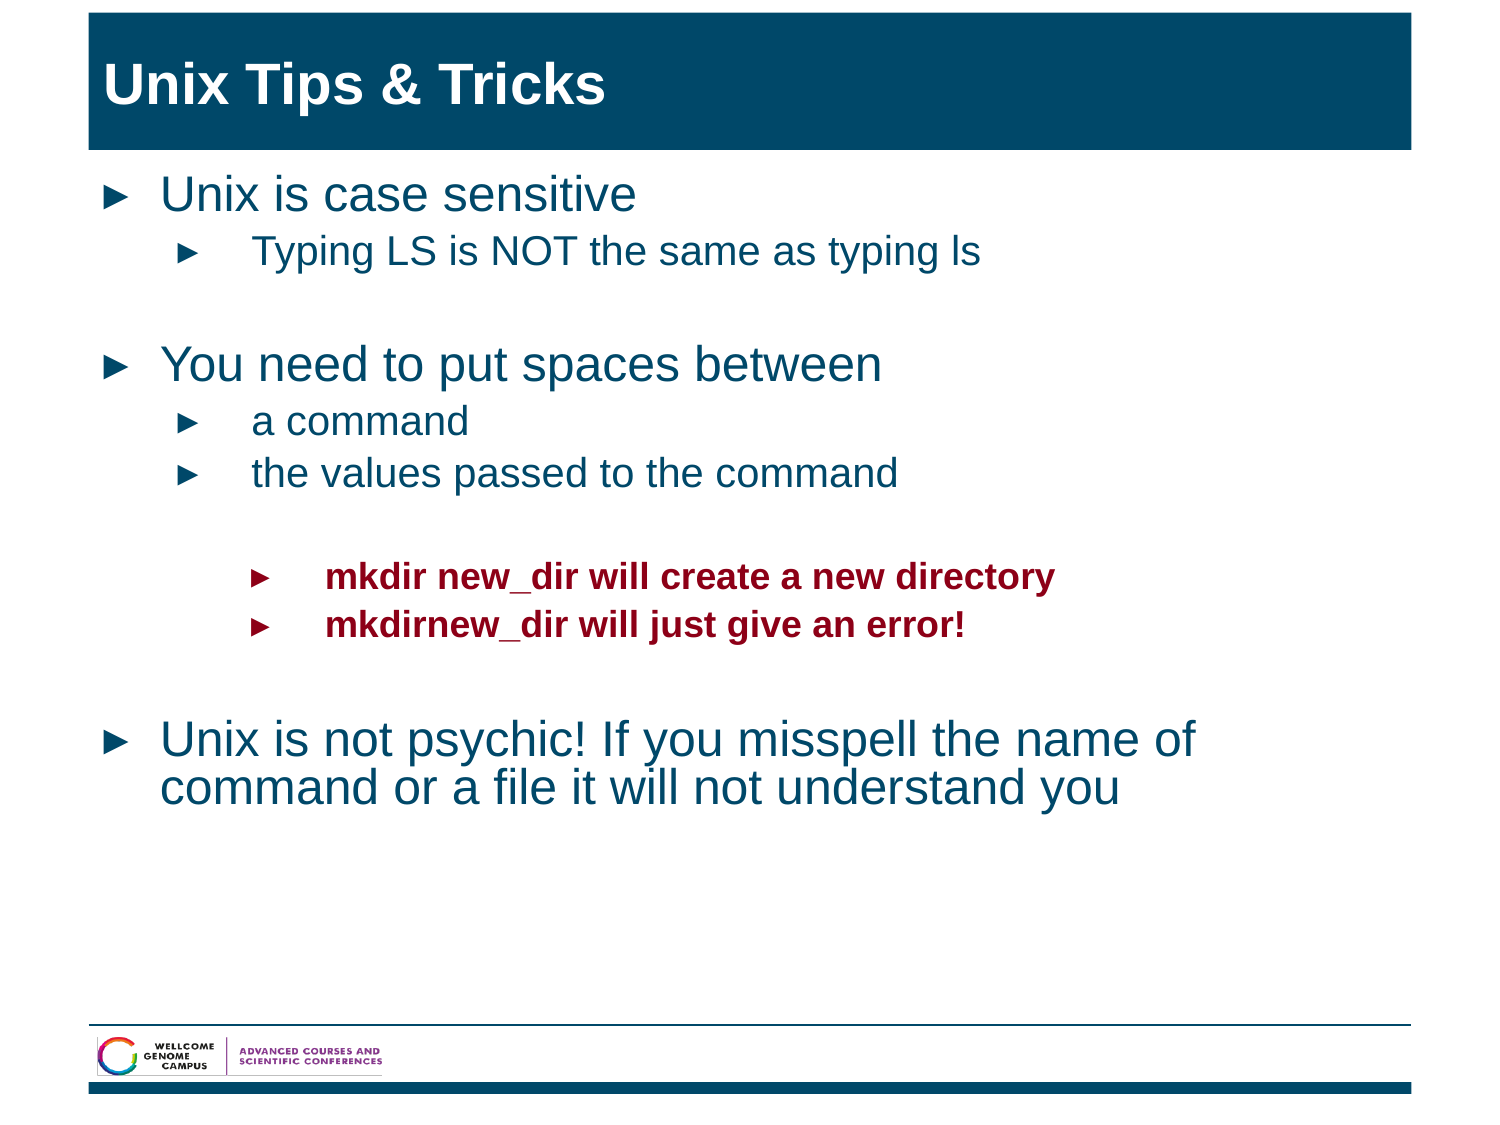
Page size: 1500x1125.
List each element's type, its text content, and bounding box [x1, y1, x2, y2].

picture [90, 1030, 446, 1079]
title Unix Tips & Tricks [88, 12, 1412, 150]
list Unix is case sensitive Typing LS is NOT the same as typing ls You need to put spaces between a command the values passed to the command mkdir new_dir will create a new directory mkdirnew_dir will just give an error! Unix is not psychic! If you misspell the name of command or a file it will not understand you [88, 165, 1412, 991]
